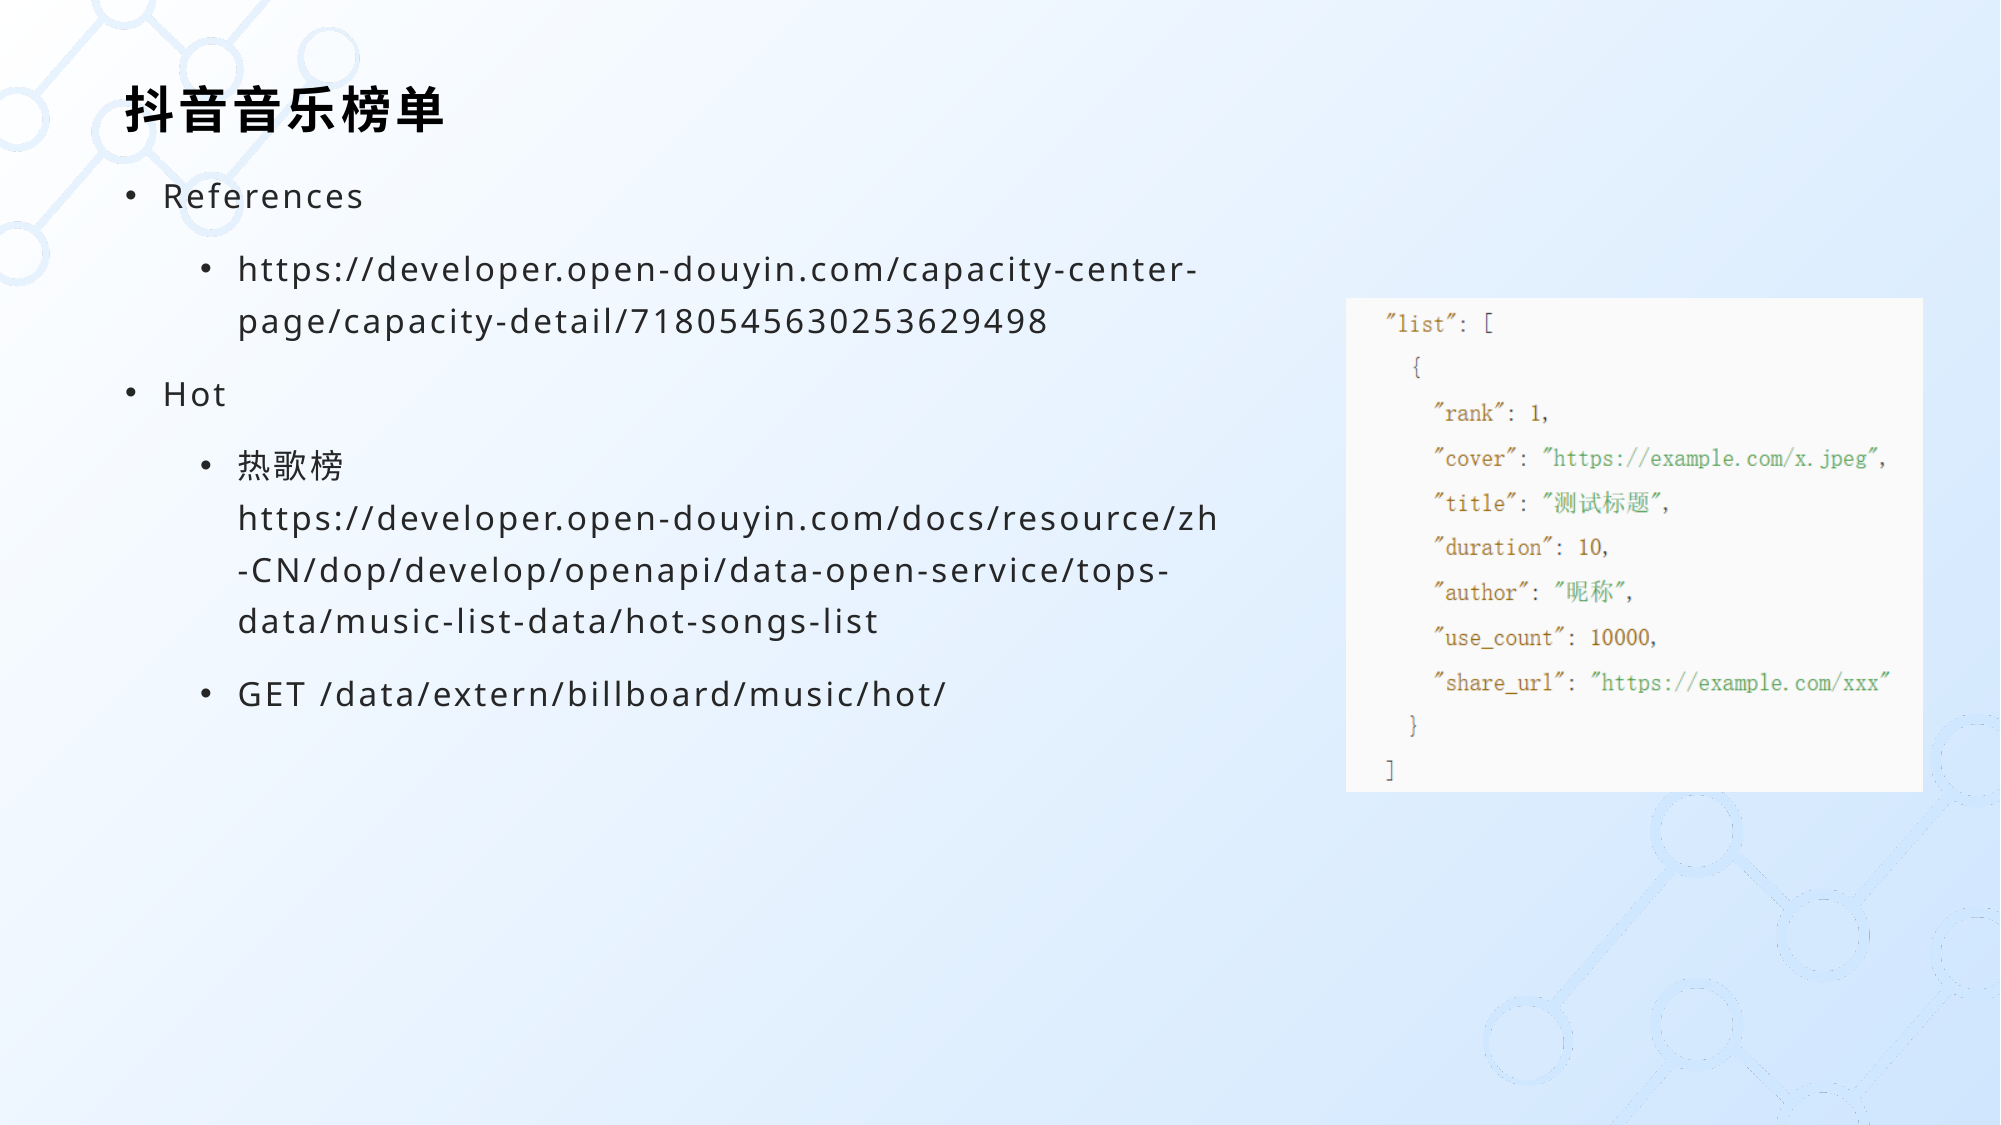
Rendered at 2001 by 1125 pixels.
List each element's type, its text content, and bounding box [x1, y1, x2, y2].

picture [1346, 298, 2001, 1125]
text_box References https://developer.open-douyin.com/capacity-center-page/capacity-detail/7180545630253629498 Hot 热歌榜 https://developer.open-douyin.com/docs/resource/zh-CN/dop/develop/openapi/data-open-service/tops-data/music-list-data/hot-songs-list GET /data/extern/billboard/music/hot/ [109, 156, 1245, 1041]
picture [0, 0, 378, 305]
text_box 抖音音乐榜单 [378, 72, 1891, 146]
